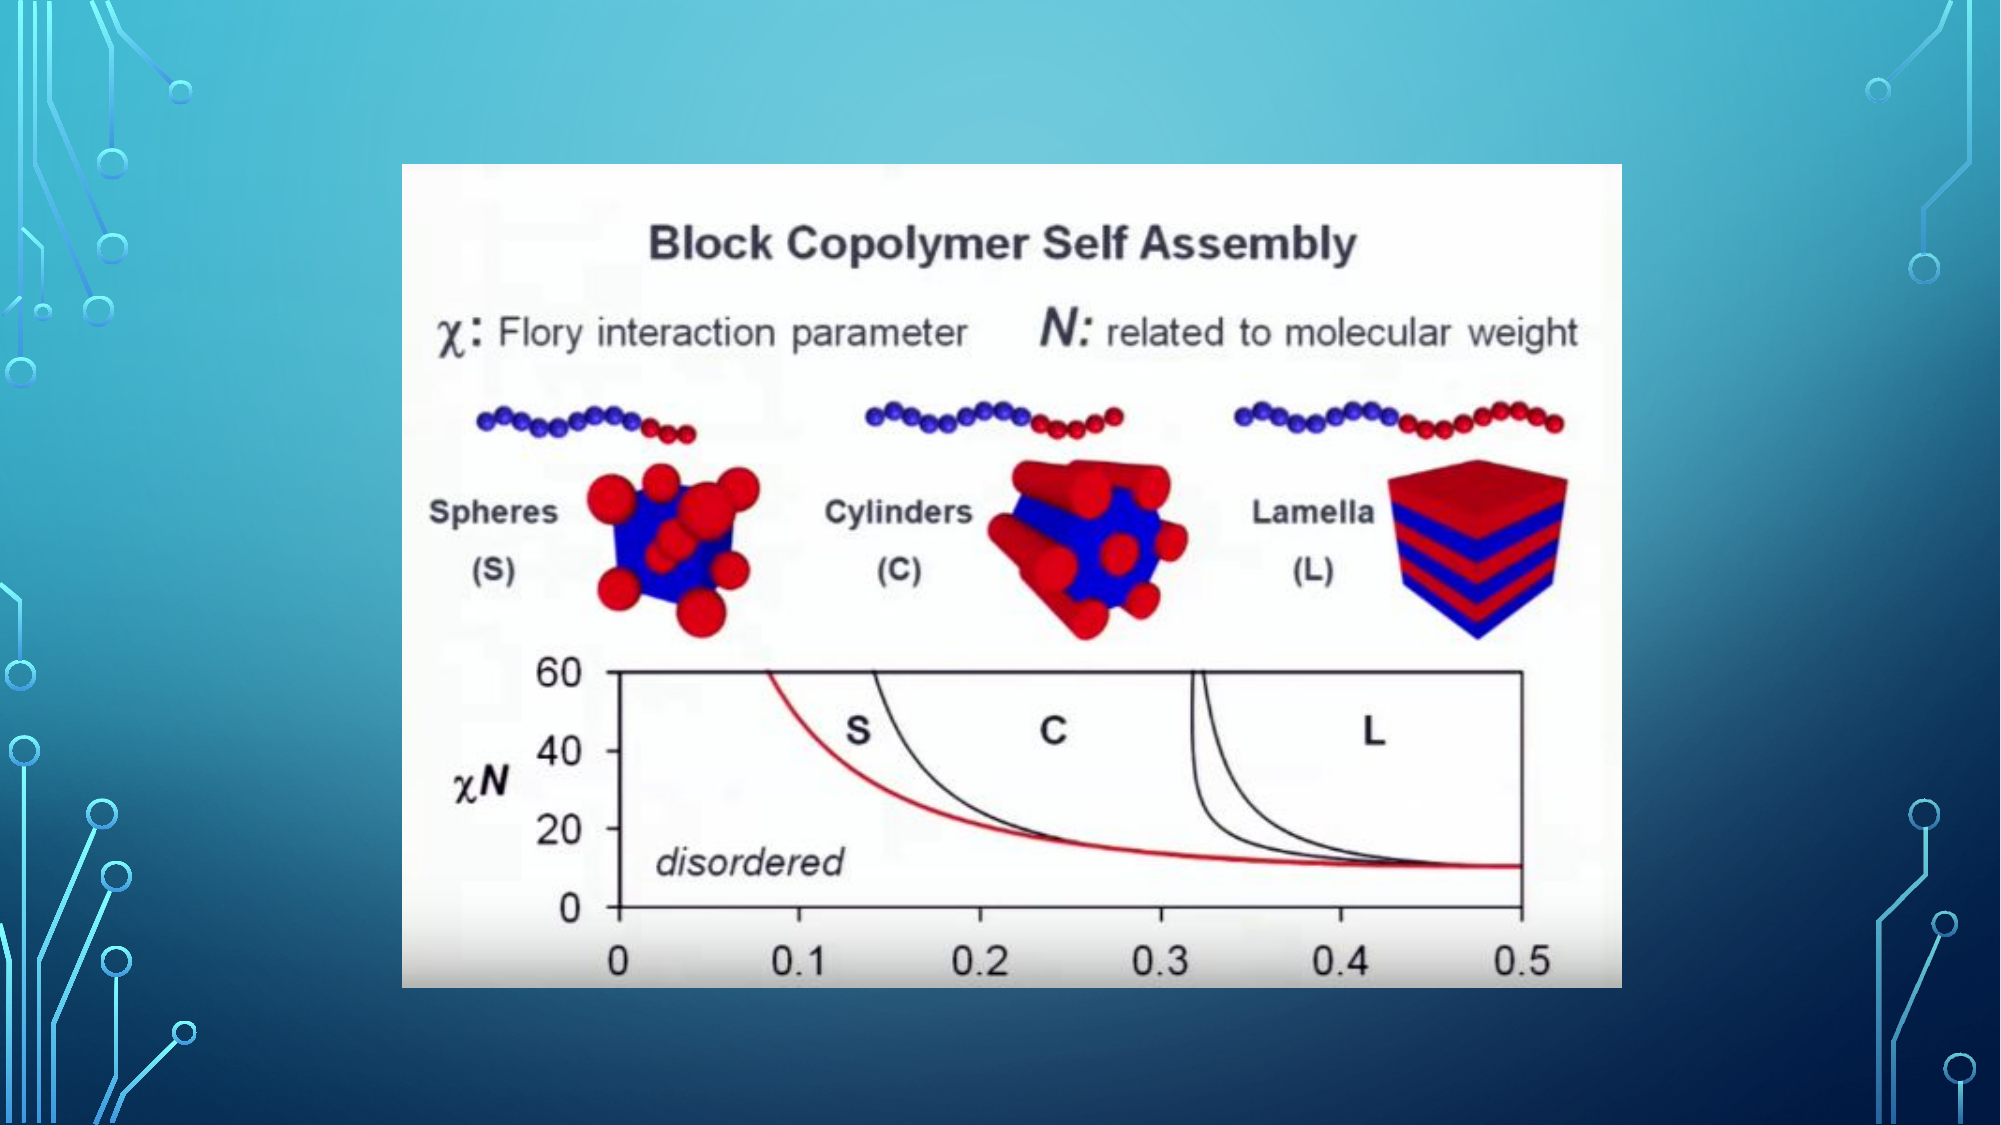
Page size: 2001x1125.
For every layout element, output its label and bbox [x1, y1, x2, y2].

list [401, 164, 1622, 988]
